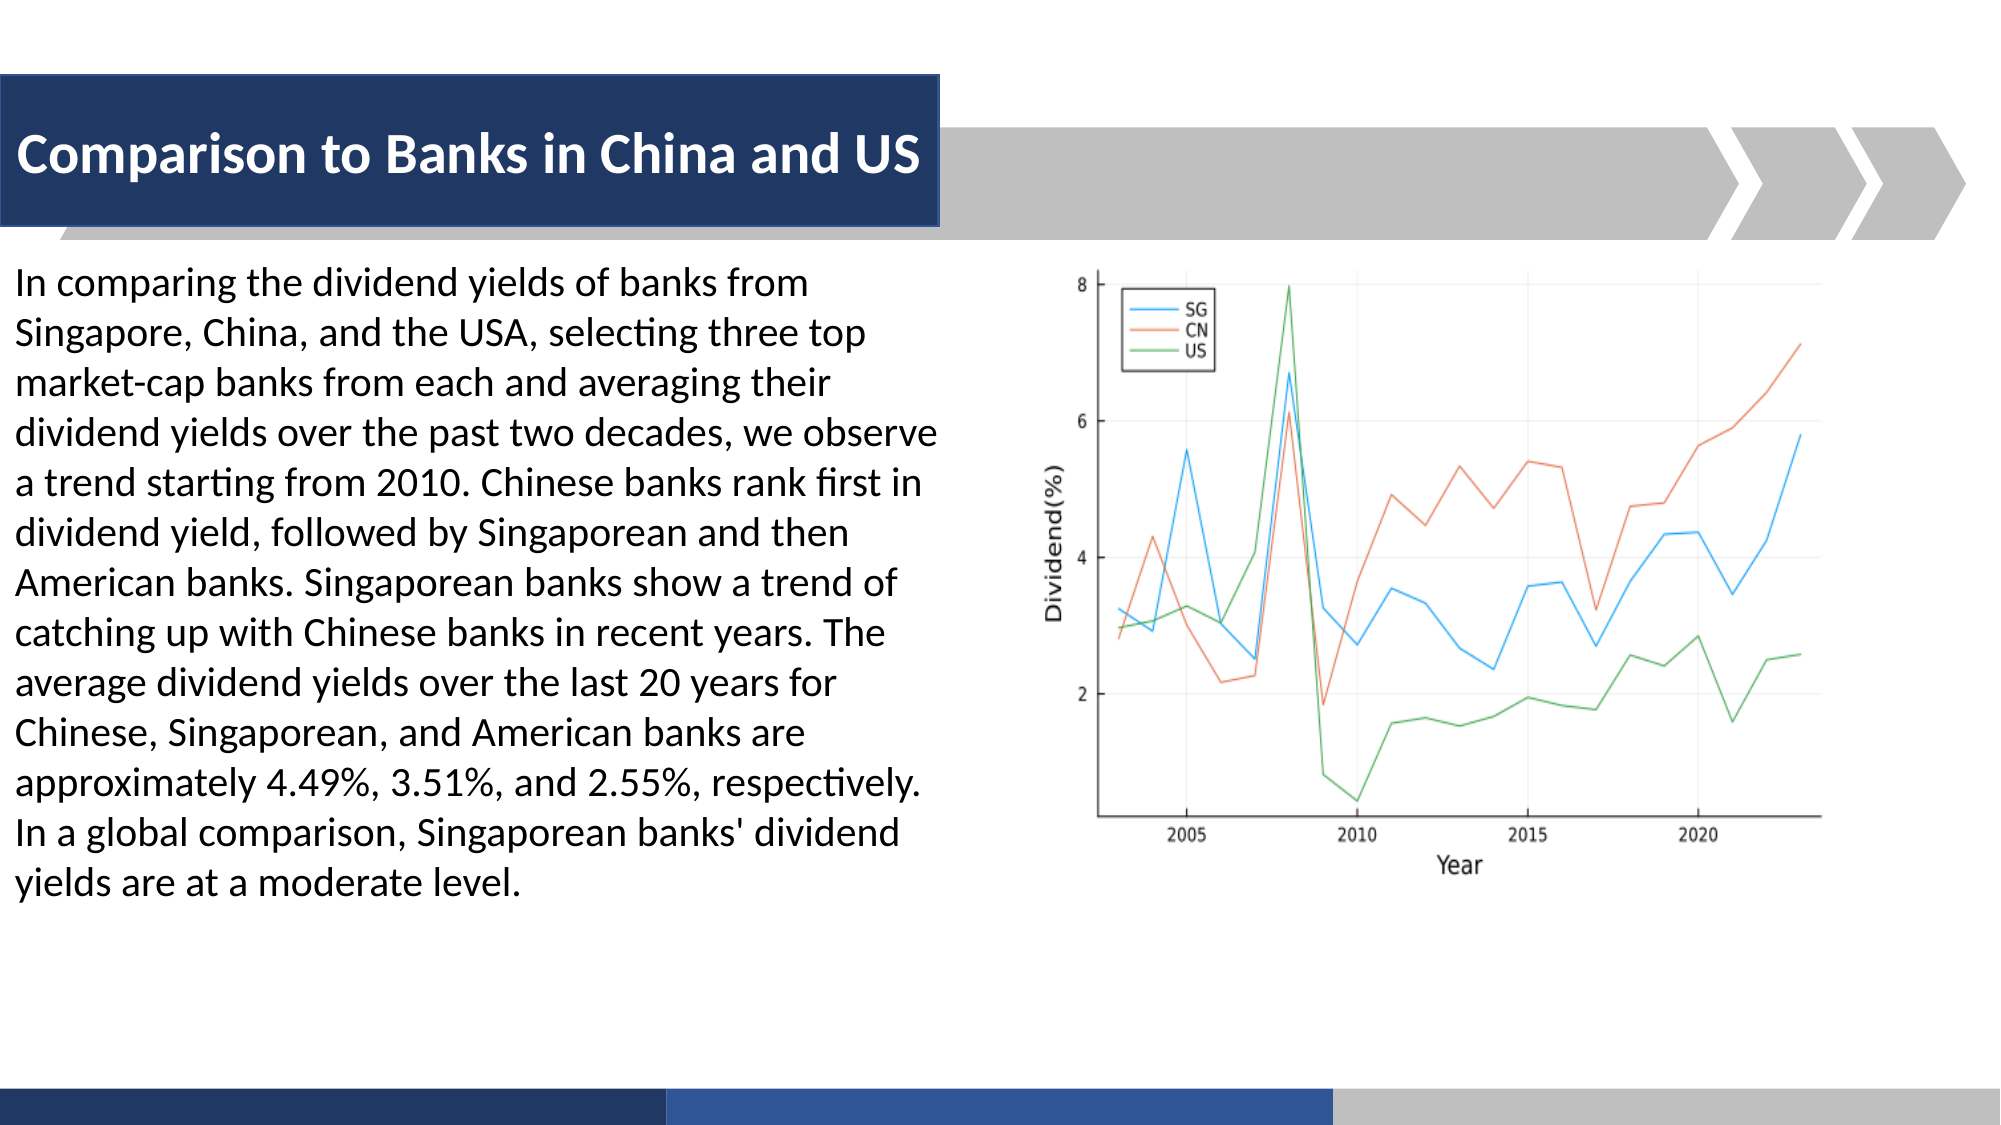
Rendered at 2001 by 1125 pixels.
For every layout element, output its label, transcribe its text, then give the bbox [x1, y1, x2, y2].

text_box In comparing the dividend yields of banks from Singapore, China, and the USA, selecting three top market-cap banks from each and averaging their dividend yields over the past two decades, we observe a trend starting from 2010. Chinese banks rank first in dividend yield, followed by Singaporean and then American banks. Singaporean banks show a trend of catching up with Chinese banks in recent years. The average dividend yields over the last 20 years for Chinese, Singaporean, and American banks are approximately 4.49%, 3.51%, and 2.55%, respectively. In a global comparison, Singaporean banks' dividend yields are at a moderate level. [0, 247, 957, 958]
picture [1039, 252, 1837, 887]
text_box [0, 1088, 2000, 1125]
text_box [1729, 126, 1868, 242]
text_box [58, 126, 1741, 242]
text_box Comparison to Banks in China and US [0, 74, 940, 227]
text_box [1849, 126, 1968, 242]
